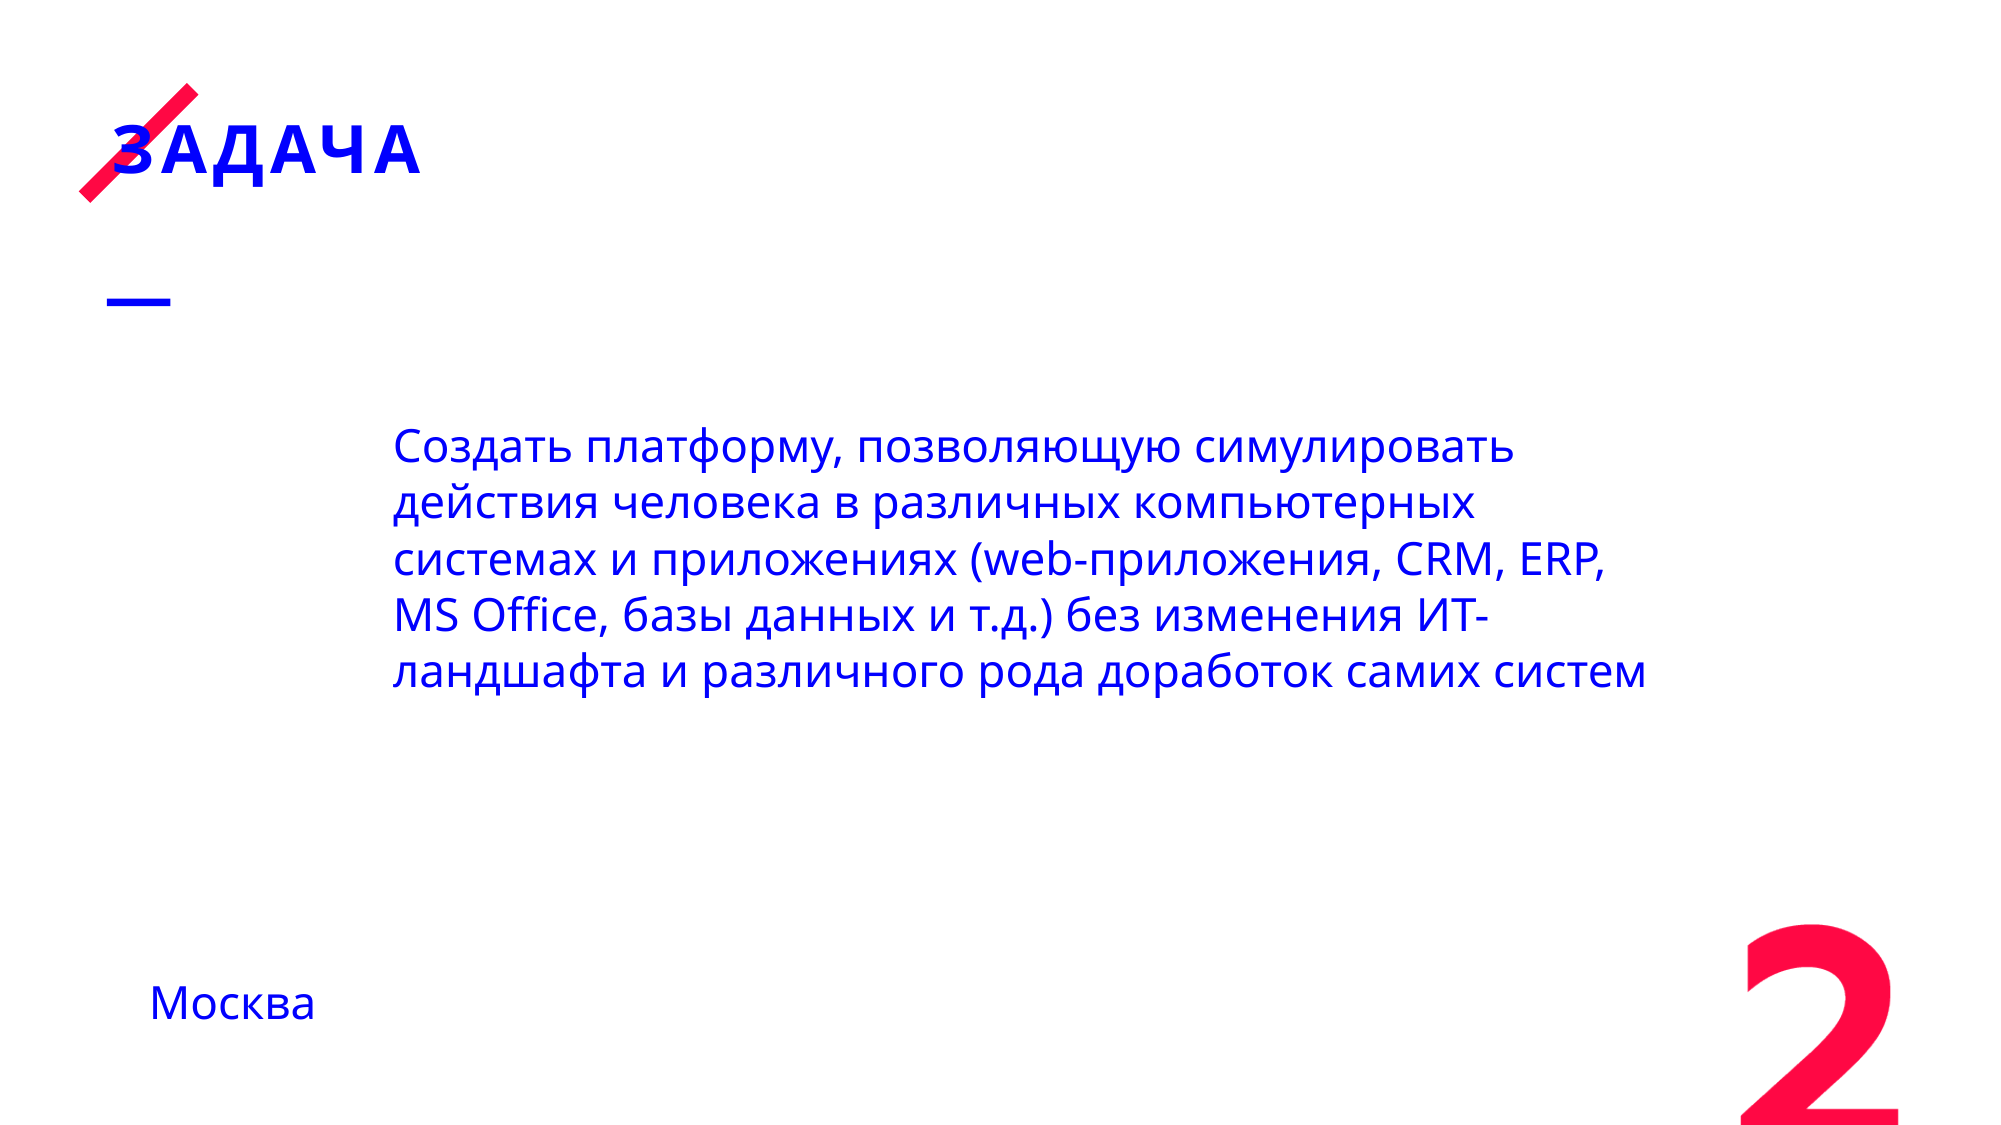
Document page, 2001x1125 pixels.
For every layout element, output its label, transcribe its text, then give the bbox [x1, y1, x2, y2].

picture [1740, 924, 1899, 1125]
text_box [169, 81, 200, 99]
text_box [106, 298, 171, 307]
text_box Создать платформу, позволяющую симулировать действия человека в различных компьютерных системах и приложениях (web-приложения, CRM, ERP, MS Office, базы данных и т.д.) без изменения ИТ-ландшафта и различного рода доработок самих систем [378, 258, 1679, 705]
text_box [77, 171, 100, 205]
text_box Москва [134, 966, 332, 1036]
text_box ЗАДАЧА [97, 99, 436, 195]
